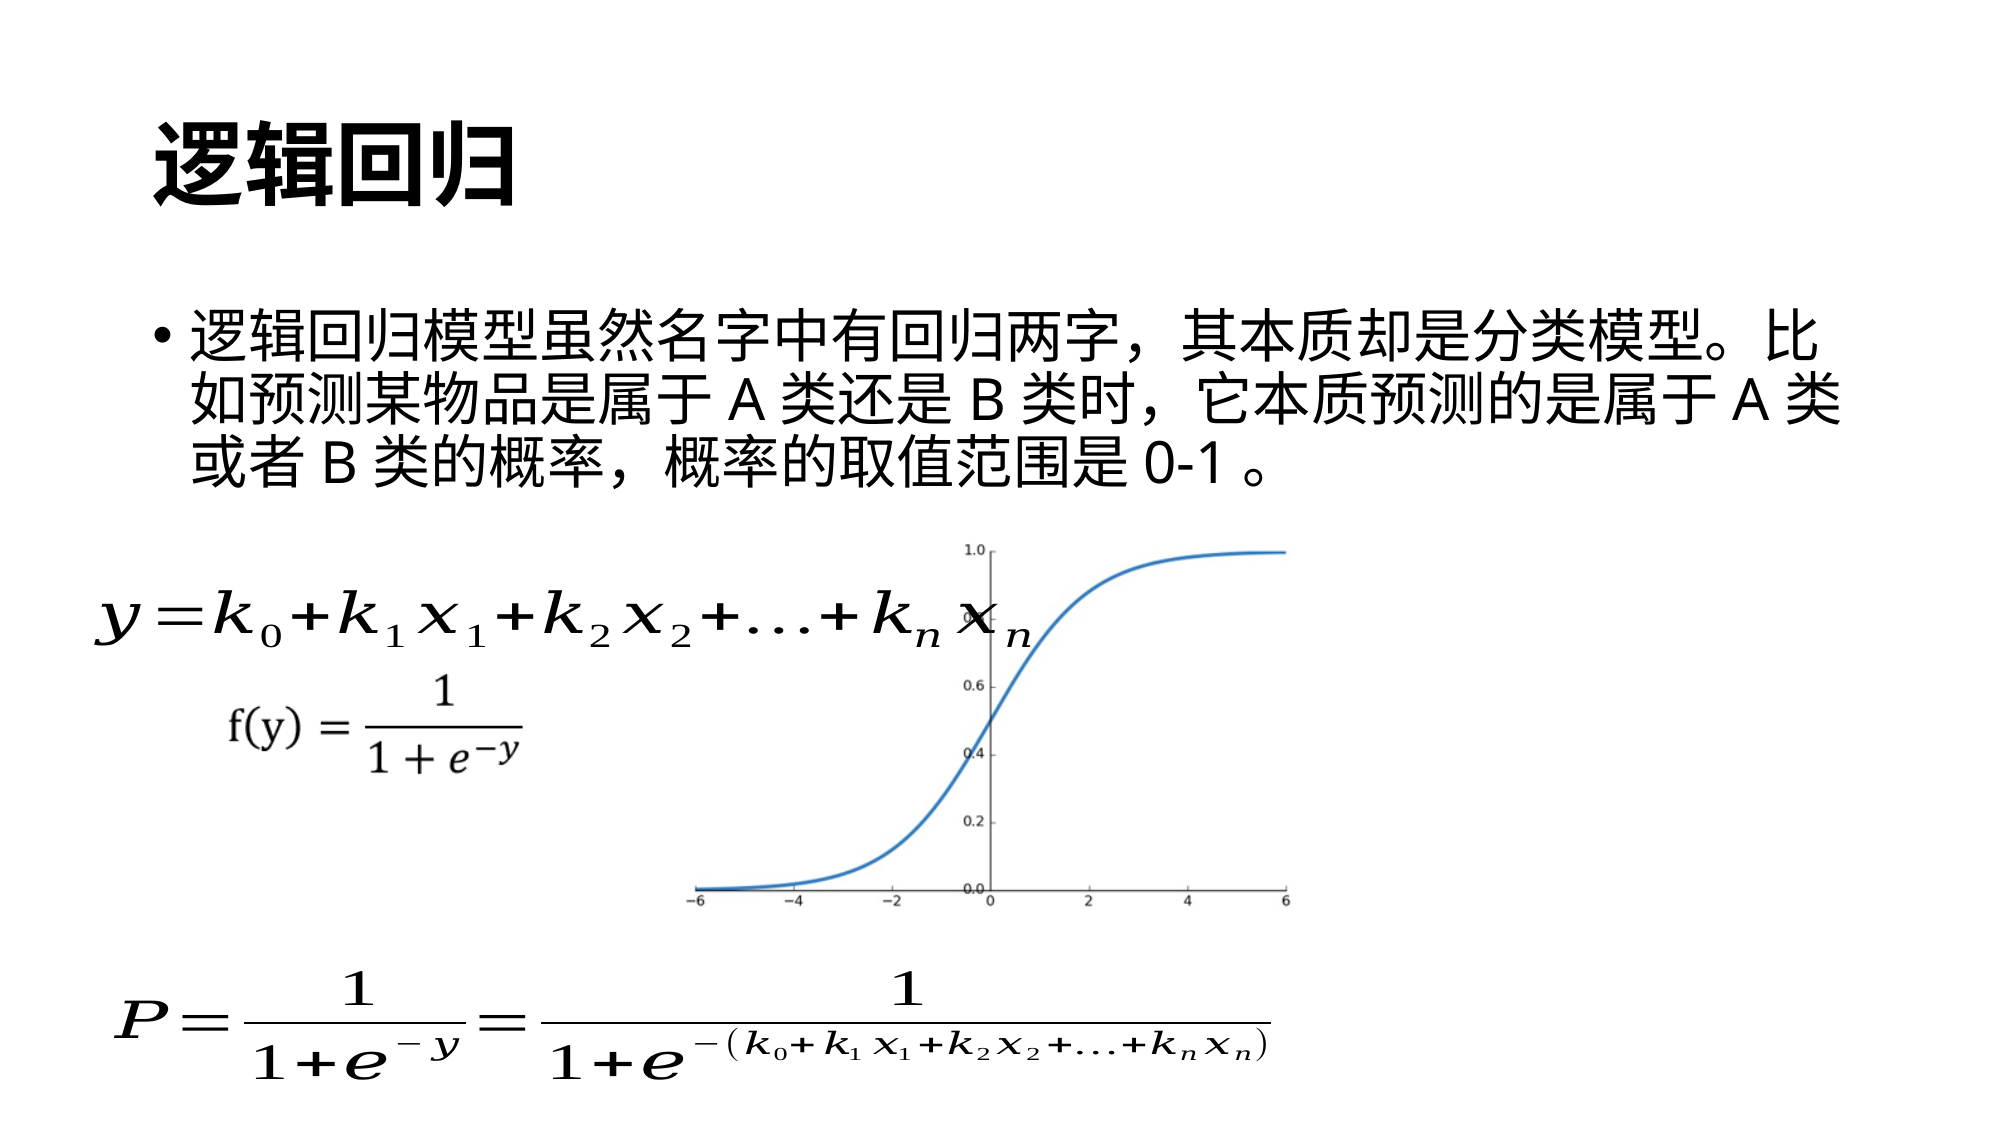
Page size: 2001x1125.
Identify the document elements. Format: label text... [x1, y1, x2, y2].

picture [195, 529, 1327, 924]
list 逻辑回归模型虽然名字中有回归两字，其本质却是分类模型。比如预测某物品是属于A类还是B类时，它本质预测的是属于A类或者B类的概率，概率的取值范围是0-1。 [137, 299, 1863, 1014]
title 逻辑回归 [137, 59, 1863, 278]
